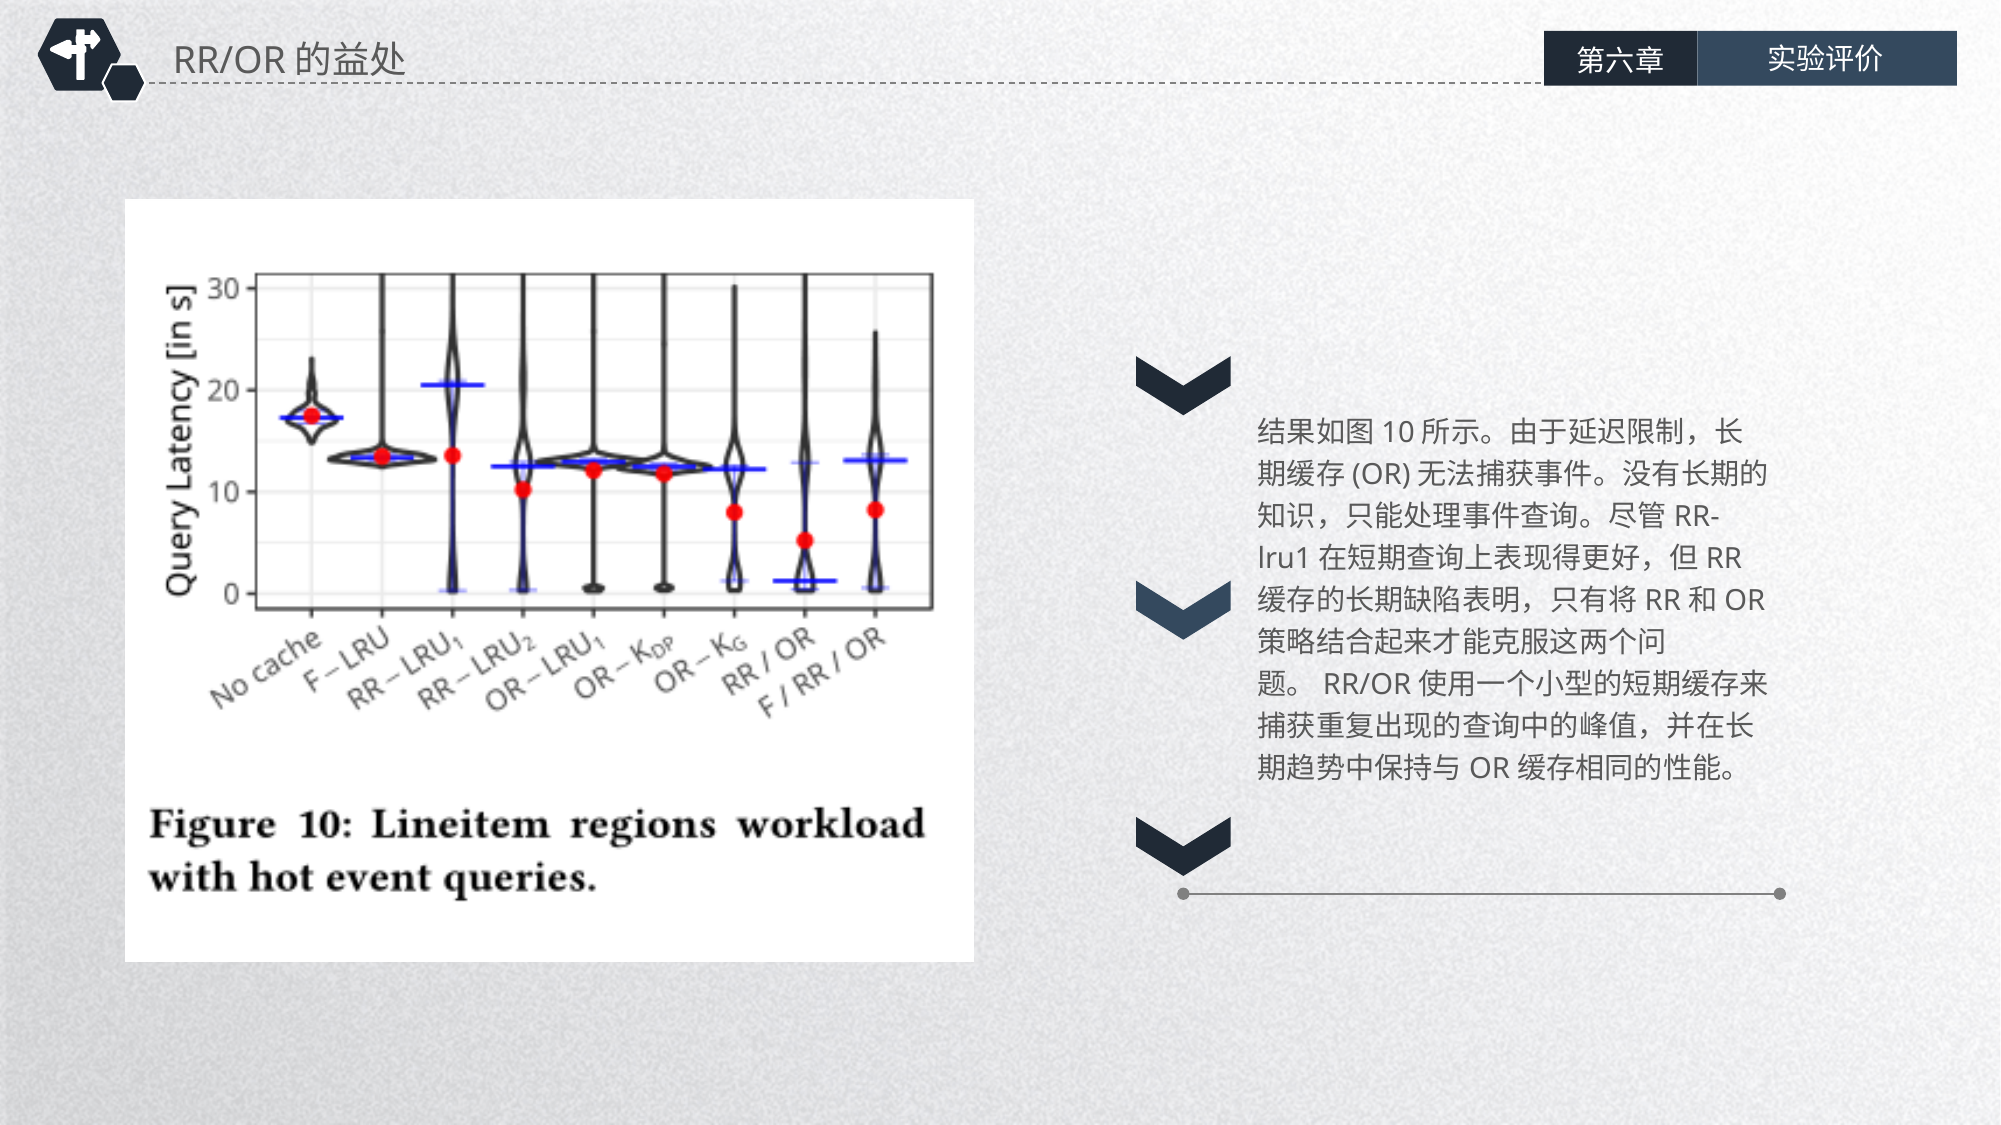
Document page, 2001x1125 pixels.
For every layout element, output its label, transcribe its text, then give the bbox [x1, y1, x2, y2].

text_box [100, 62, 148, 104]
text_box [1542, 29, 1695, 82]
text_box [49, 29, 101, 80]
text_box [1134, 578, 1233, 642]
text_box RR/OR的益处 [161, 30, 635, 82]
text_box [1544, 83, 1695, 88]
text_box [1134, 354, 1233, 418]
text_box 结果如图10所示。由于延迟限制，长期缓存(OR)无法捕获事件。没有长期的知识，只能处理事件查询。尽管RR- lru1在短期查询上表现得更好，但RR缓存的长期缺陷表明，只有将RR和OR策略结合起来才能克服这两个问题。RR/OR使用一个小型的短期缓存来捕获重复出现的查询中的峰值，并在长期趋势中保持与OR缓存相同的性能。 [1242, 399, 1786, 792]
text_box [1695, 29, 1959, 88]
picture [0, 0, 2001, 1125]
text_box 实验评价 [1695, 34, 1956, 82]
text_box [1134, 815, 1233, 878]
text_box [37, 18, 121, 91]
text_box 第六章 [1544, 36, 1698, 83]
